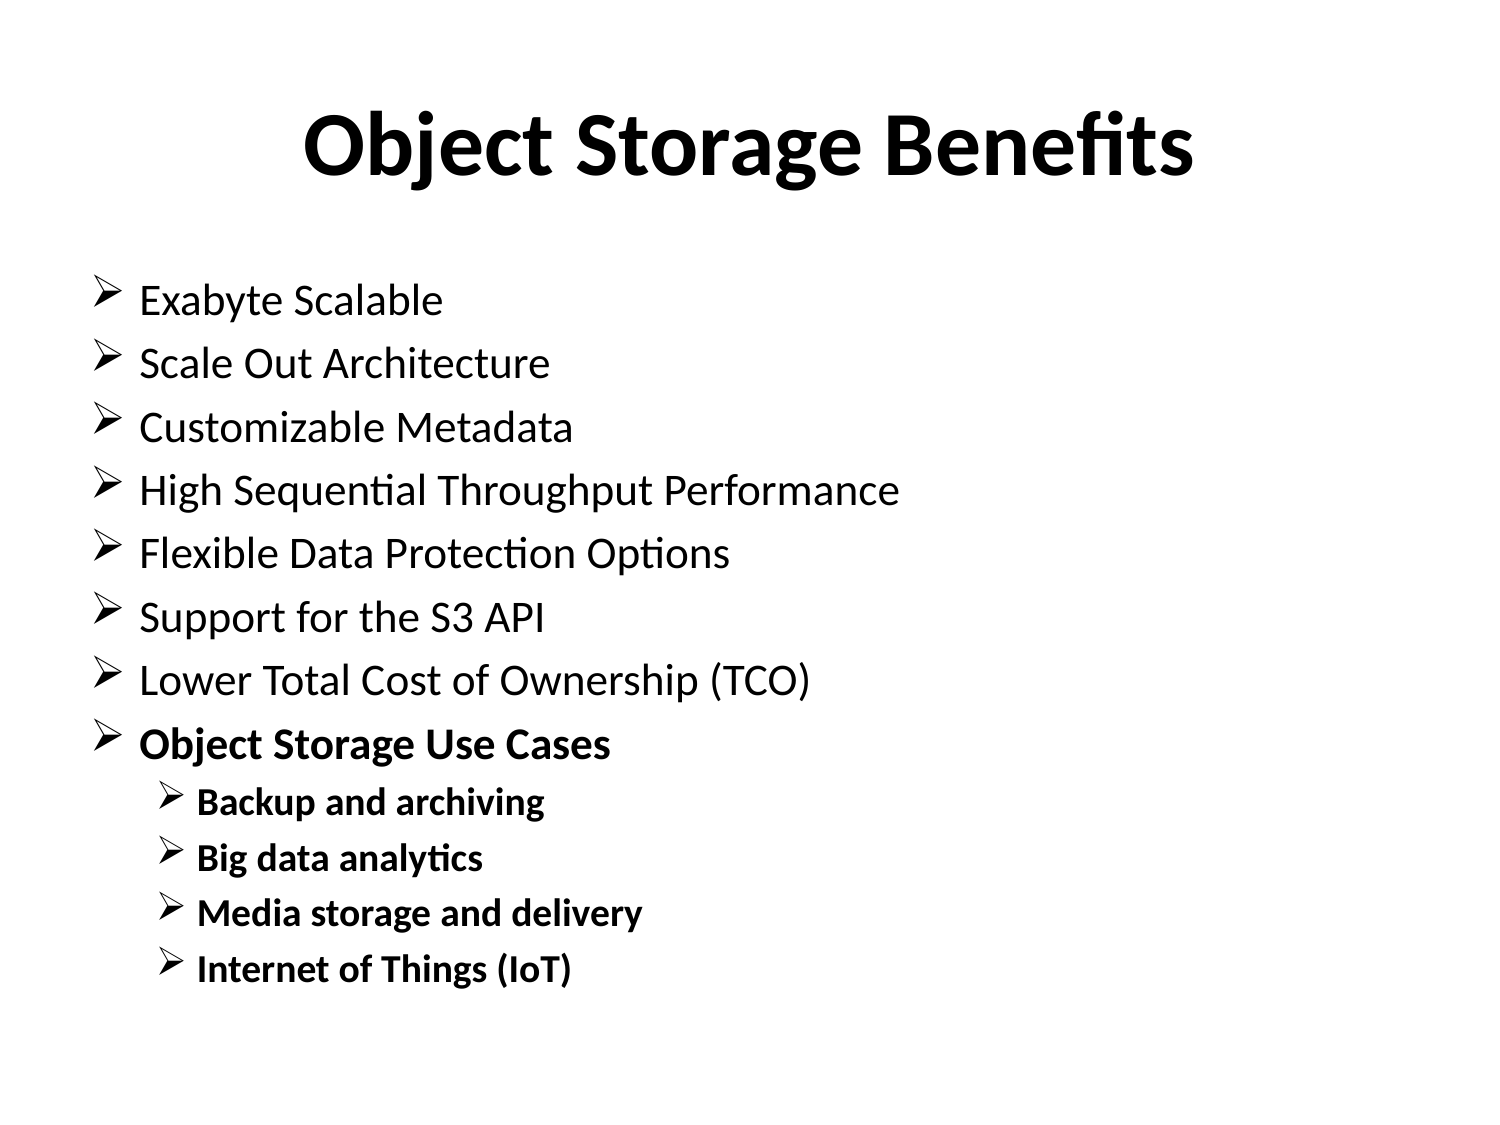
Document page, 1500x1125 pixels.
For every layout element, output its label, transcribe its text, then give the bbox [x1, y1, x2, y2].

title Object Storage Benefits [75, 45, 1425, 233]
list Exabyte Scalable Scale Out Architecture Customizable Metadata High Sequential Throughput Performance Flexible Data Protection Options Support for the S3 API Lower Total Cost of Ownership (TCO) Object Storage Use Cases Backup and archiving Big data analytics Media storage and delivery Internet of Things (IoT) [75, 262, 1425, 1005]
